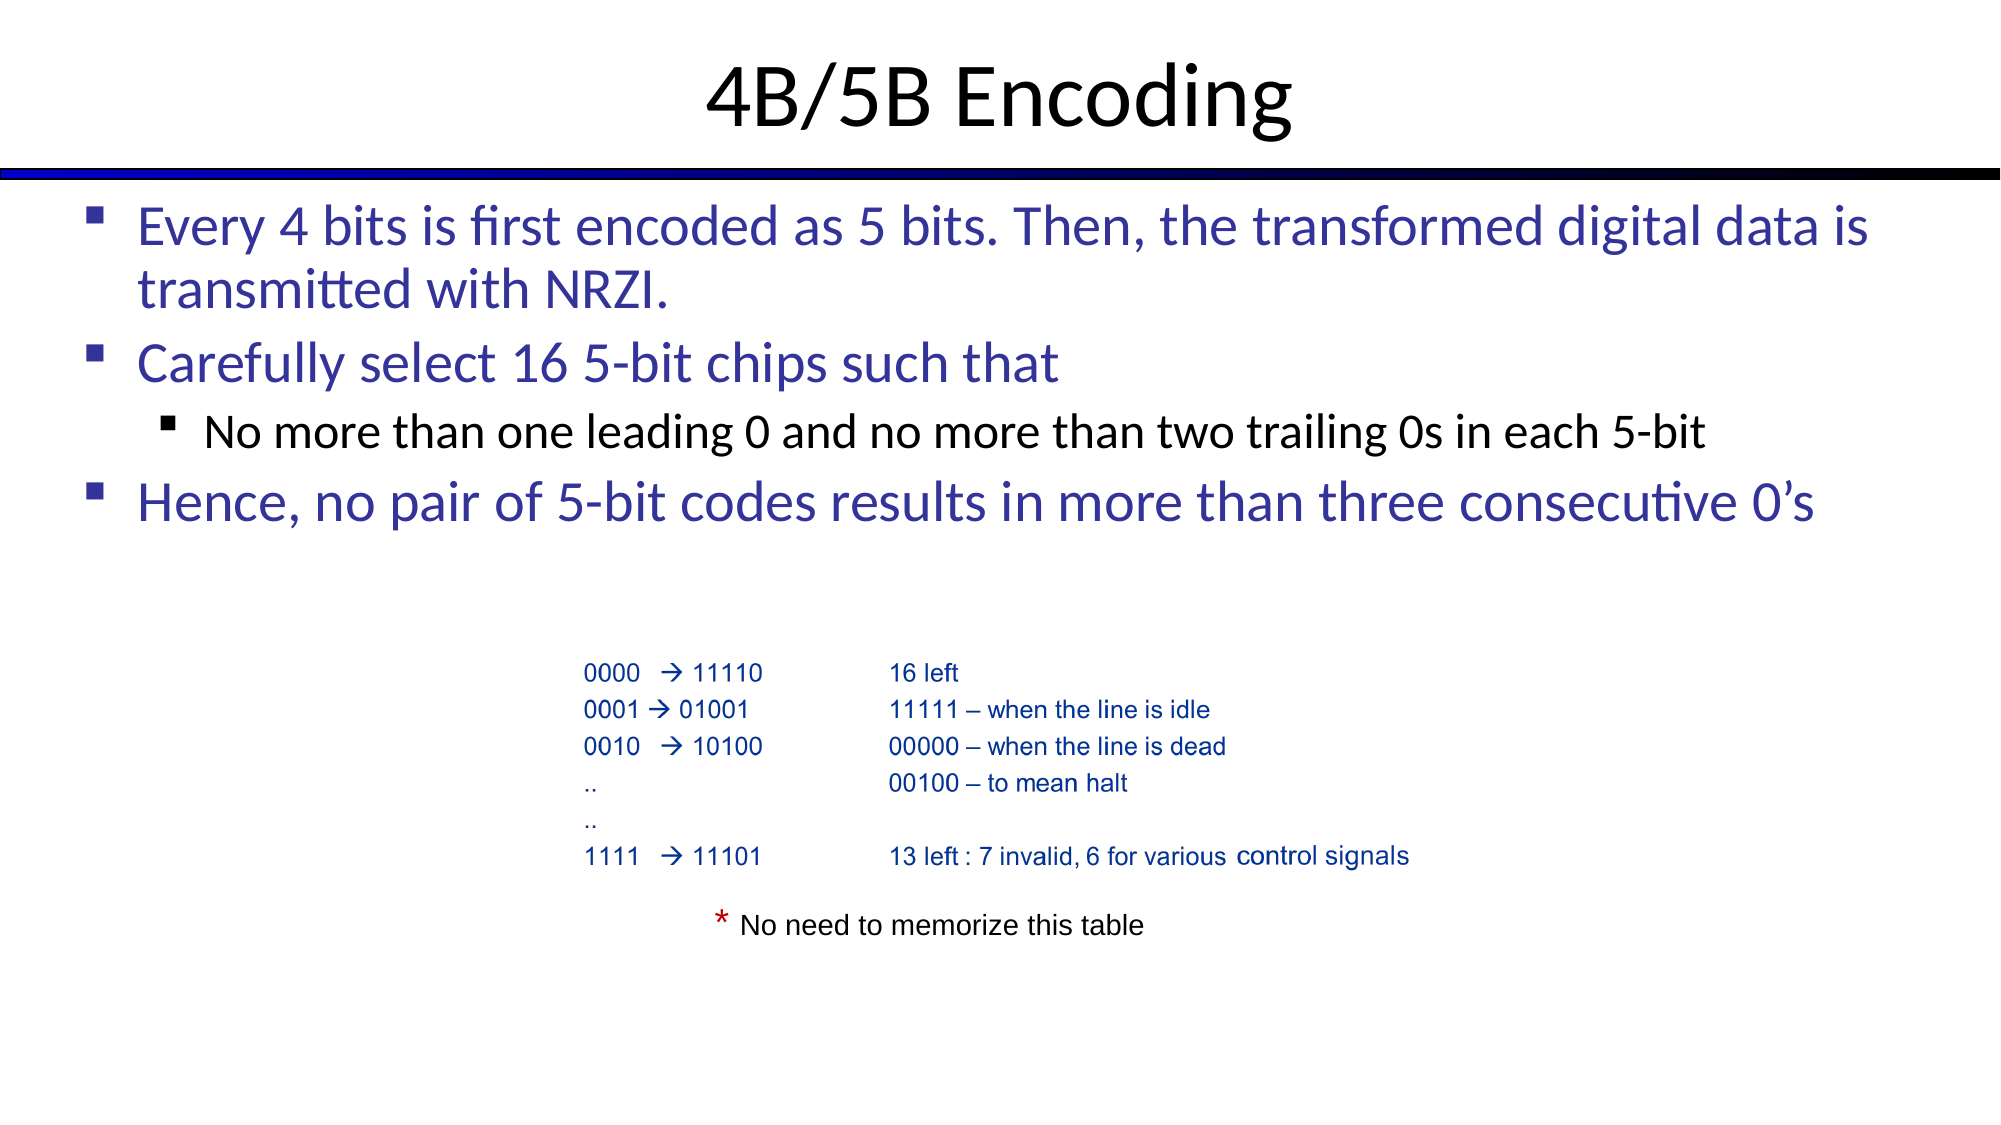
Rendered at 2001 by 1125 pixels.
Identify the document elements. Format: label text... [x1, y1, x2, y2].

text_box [568, 649, 1432, 887]
title 4B/5B Encoding [0, 0, 2000, 184]
text_box * No need to memorize this table [699, 896, 1169, 950]
list Every 4 bits is first encoded as 5 bits. Then, the transformed digital data is transmitted with NRZI. Carefully select 16 5-bit chips such that No more than one leading 0 and no more than two trailing 0s in each 5-bit Hence, no pair of 5-bit codes results in more than three consecutive 0’s [66, 187, 1926, 1034]
